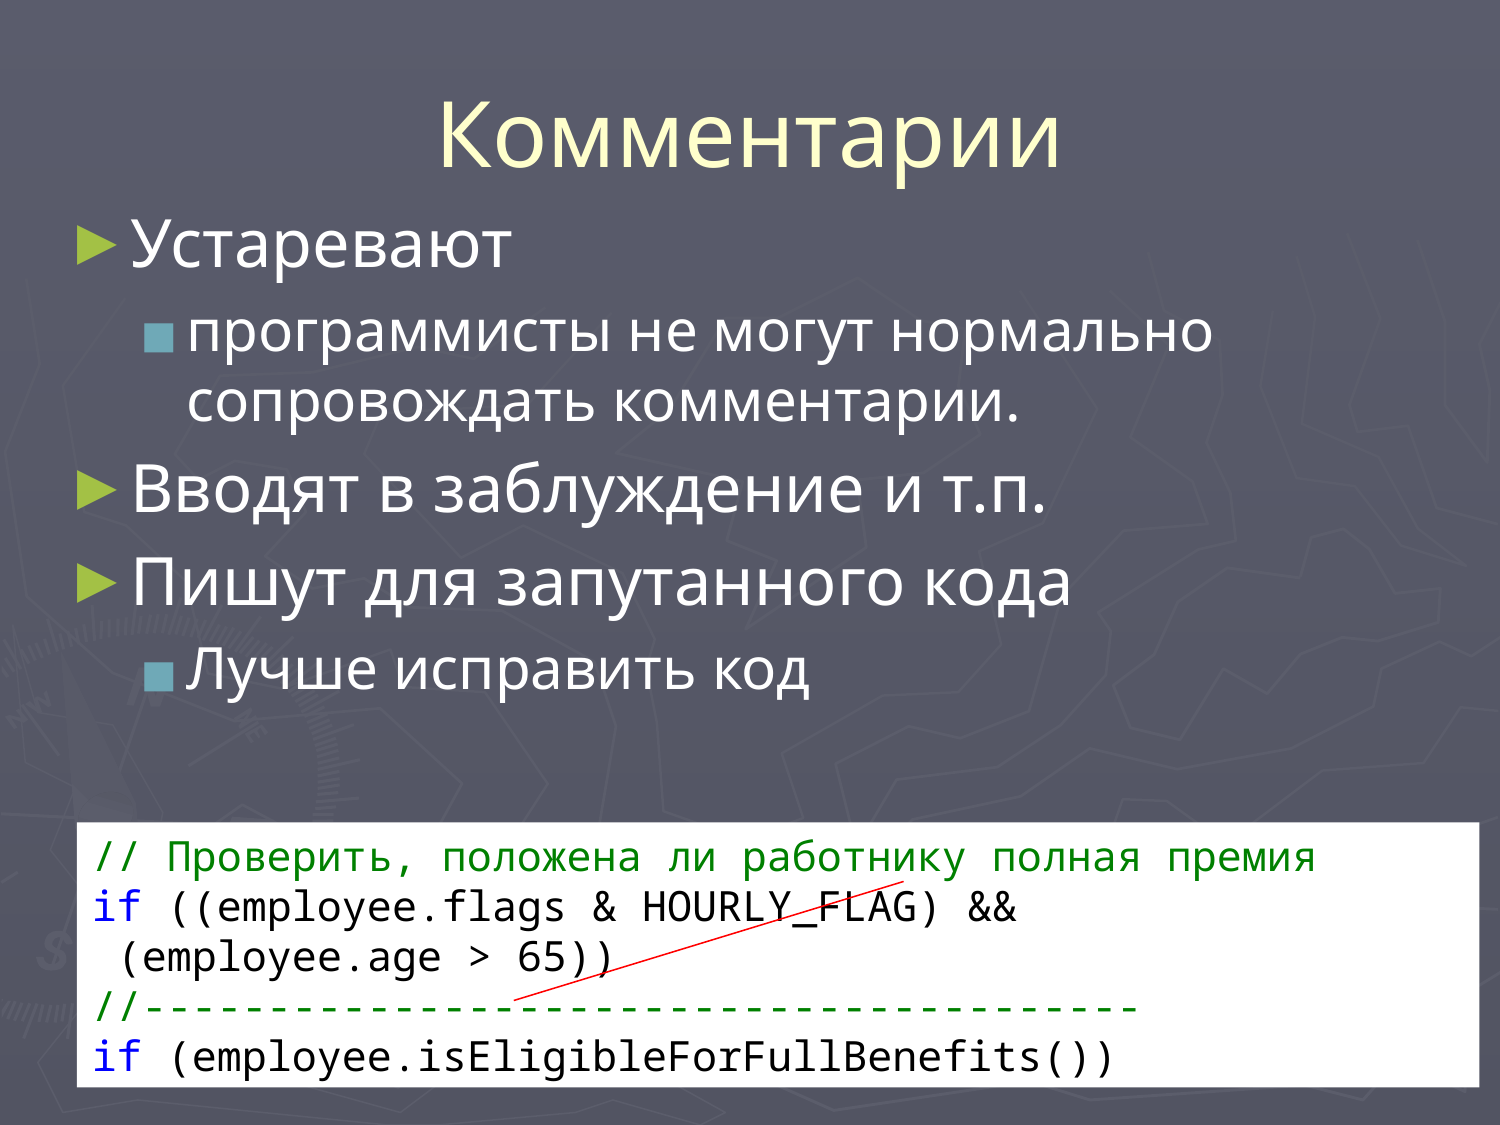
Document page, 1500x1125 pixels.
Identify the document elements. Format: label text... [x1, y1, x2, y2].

title Комментарии [49, 37, 1451, 193]
list Устаревают программисты не могут нормально сопровождать комментарии. Вводят в заблуждение и т.п. Пишут для запутанного кода Лучше исправить код [49, 193, 1451, 932]
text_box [513, 881, 904, 1001]
text_box // Проверить, положена ли работнику полная премия if ((employee.flags & HOURLY_FLAG) && (employee.age > 65)) //---------------------------------------- if (employee.isEligibleForFullBenefits()) [76, 822, 1480, 1088]
